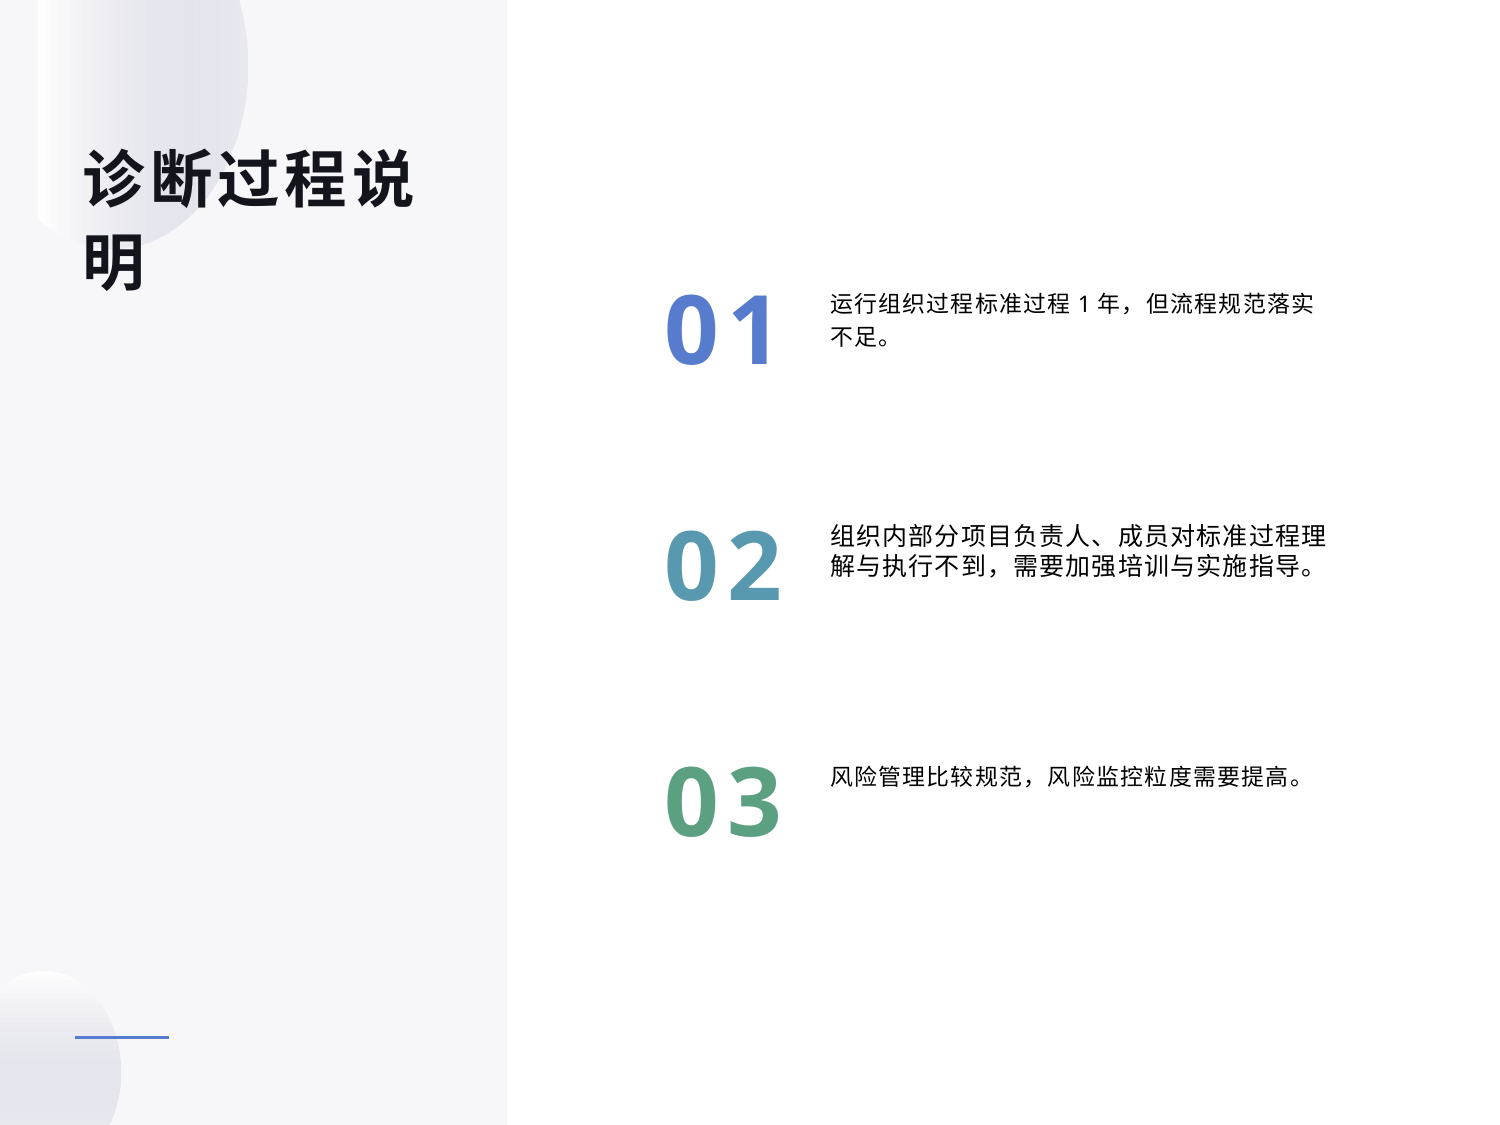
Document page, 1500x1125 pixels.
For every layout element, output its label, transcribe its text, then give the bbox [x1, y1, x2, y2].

text_box 组织内部分项目负责人、成员对标准过程理解与执行不到，需要加强培训与实施指导。 [815, 513, 1346, 608]
text_box [37, 0, 249, 243]
text_box 诊断过程说明 [75, 129, 432, 307]
text_box 02 [660, 503, 787, 622]
text_box 运行组织过程标准过程1年，但流程规范落实不足。 [815, 276, 1346, 372]
text_box [0, 969, 122, 1125]
text_box 01 [660, 267, 787, 386]
text_box 03 [660, 739, 787, 858]
text_box [0, 0, 508, 1125]
text_box 风险管理比较规范，风险监控粒度需要提高。 [815, 749, 1346, 844]
